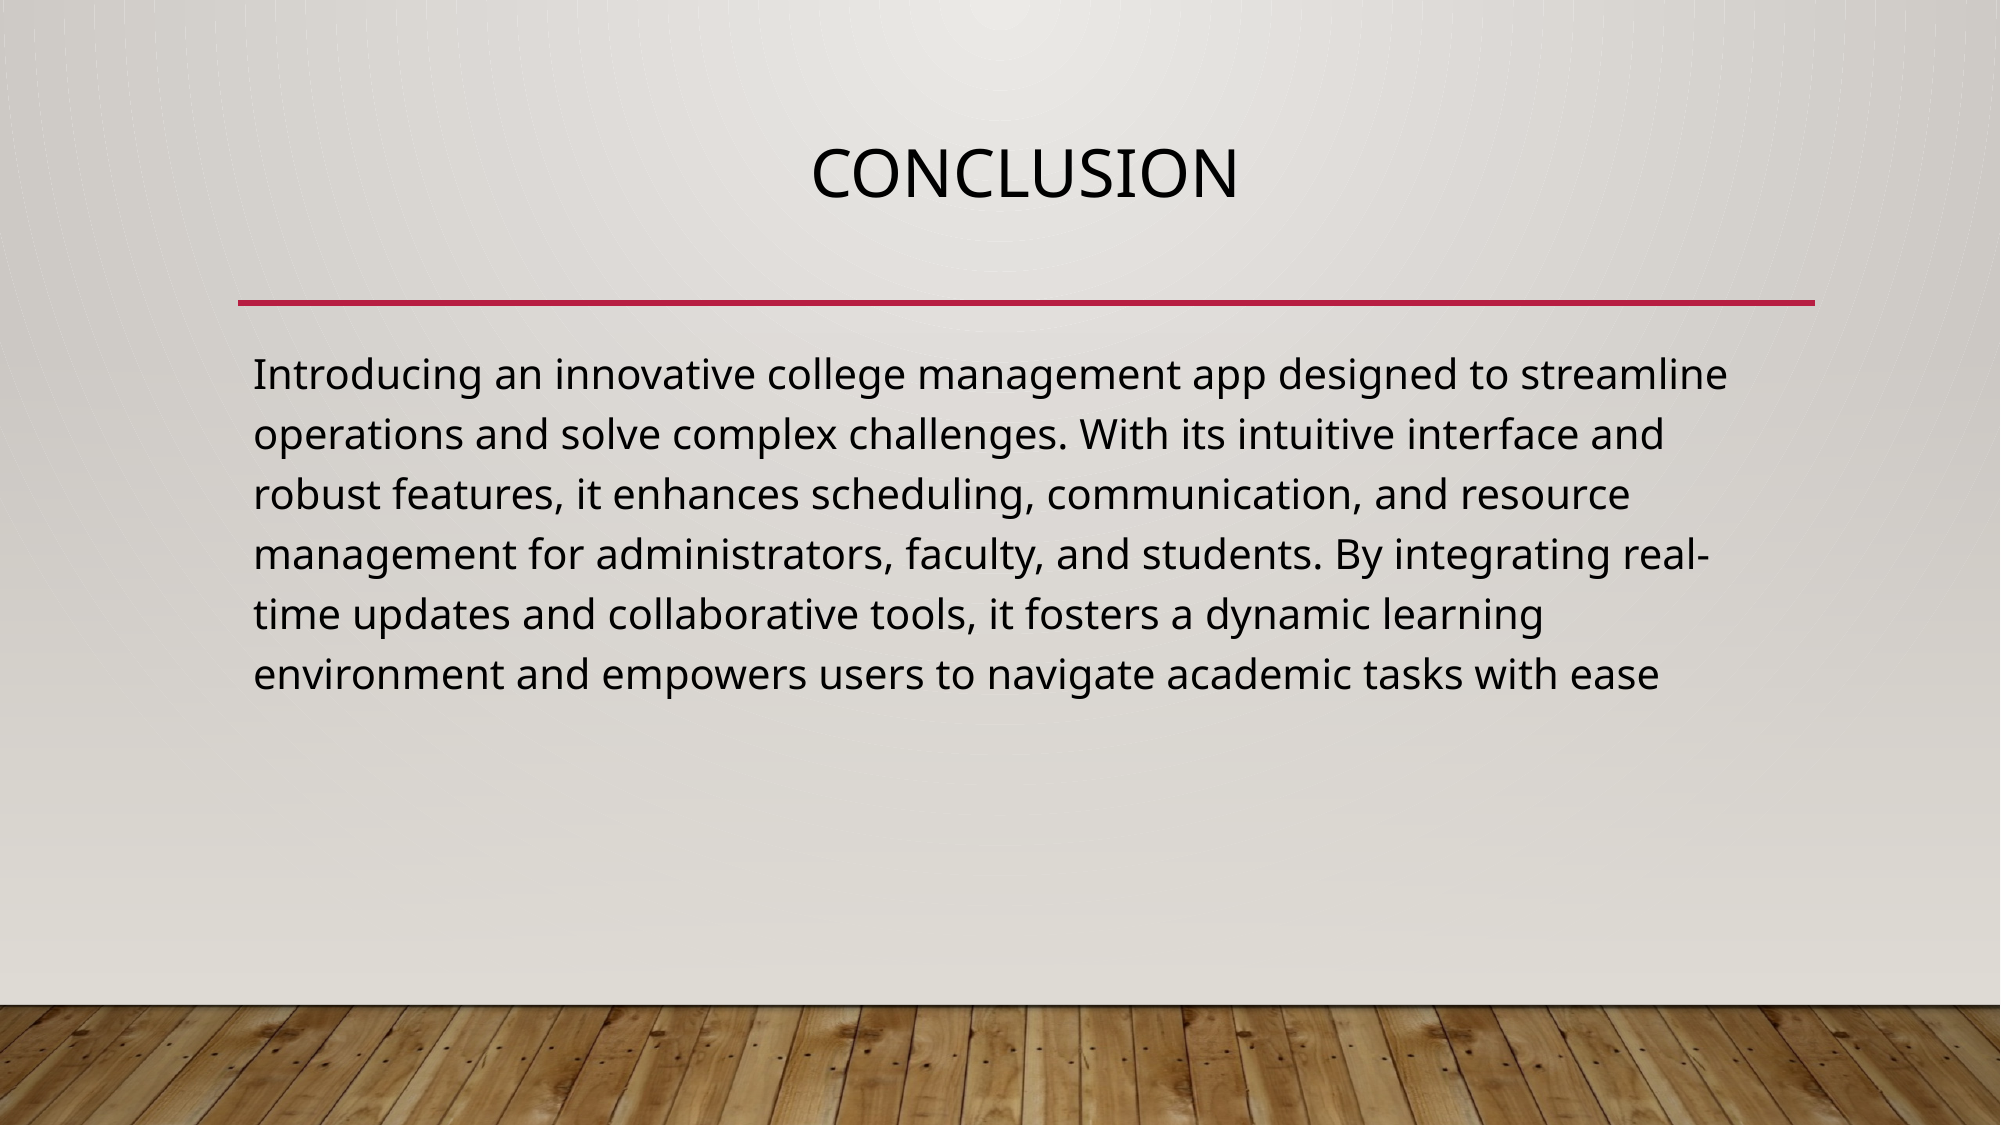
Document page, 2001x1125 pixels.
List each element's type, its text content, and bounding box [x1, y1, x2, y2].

title conclusion [238, 131, 1814, 305]
list Introducing an innovative college management app designed to streamline operations and solve complex challenges. With its intuitive interface and robust features, it enhances scheduling, communication, and resource management for administrators, faculty, and students. By integrating real-time updates and collaborative tools, it fosters a dynamic learning environment and empowers users to navigate academic tasks with ease [238, 330, 1814, 897]
picture [0, 1005, 2000, 1125]
